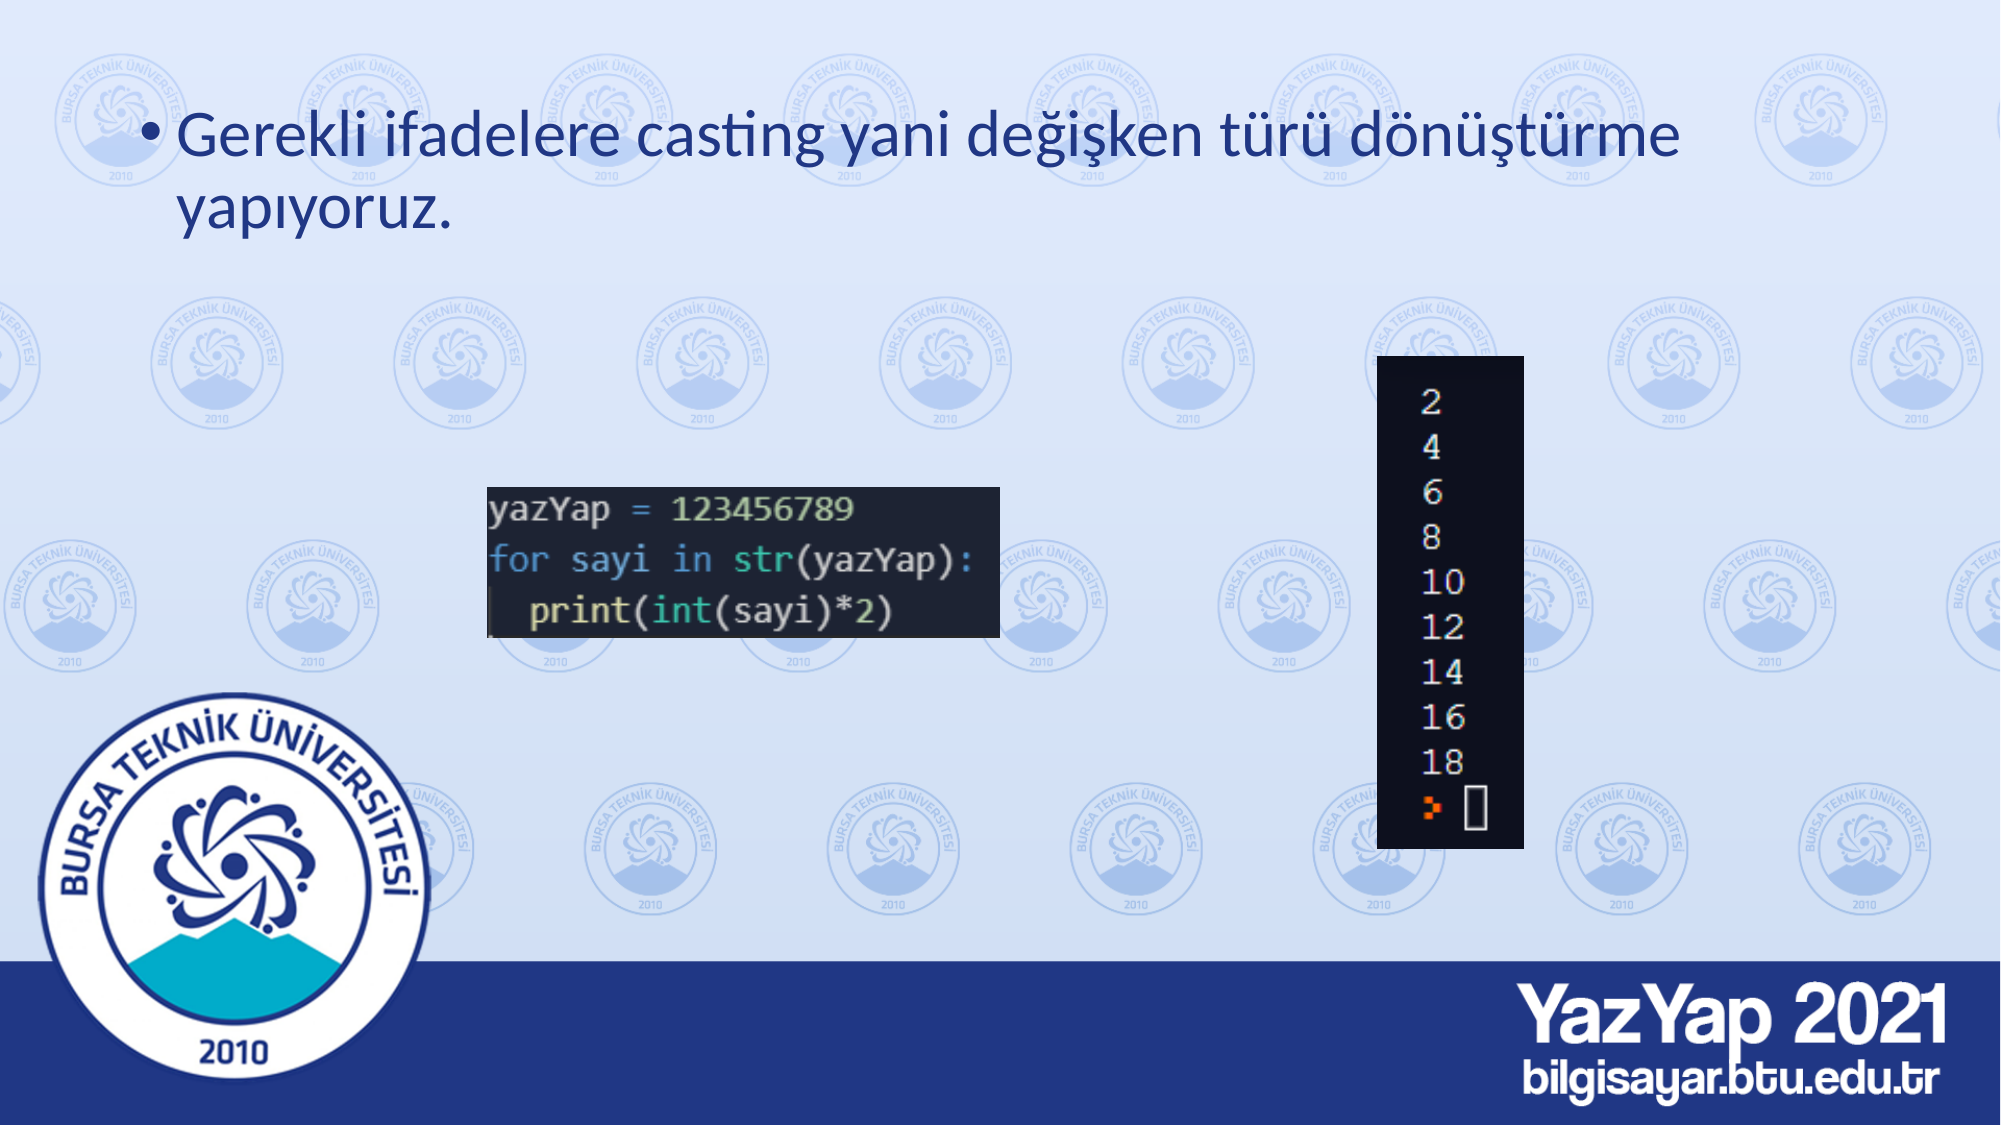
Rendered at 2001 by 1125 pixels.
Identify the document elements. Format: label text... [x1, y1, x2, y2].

list Gerekli ifadelere casting yani değişken türü dönüştürme yapıyoruz. [124, 91, 1850, 805]
picture [0, 0, 2001, 1125]
